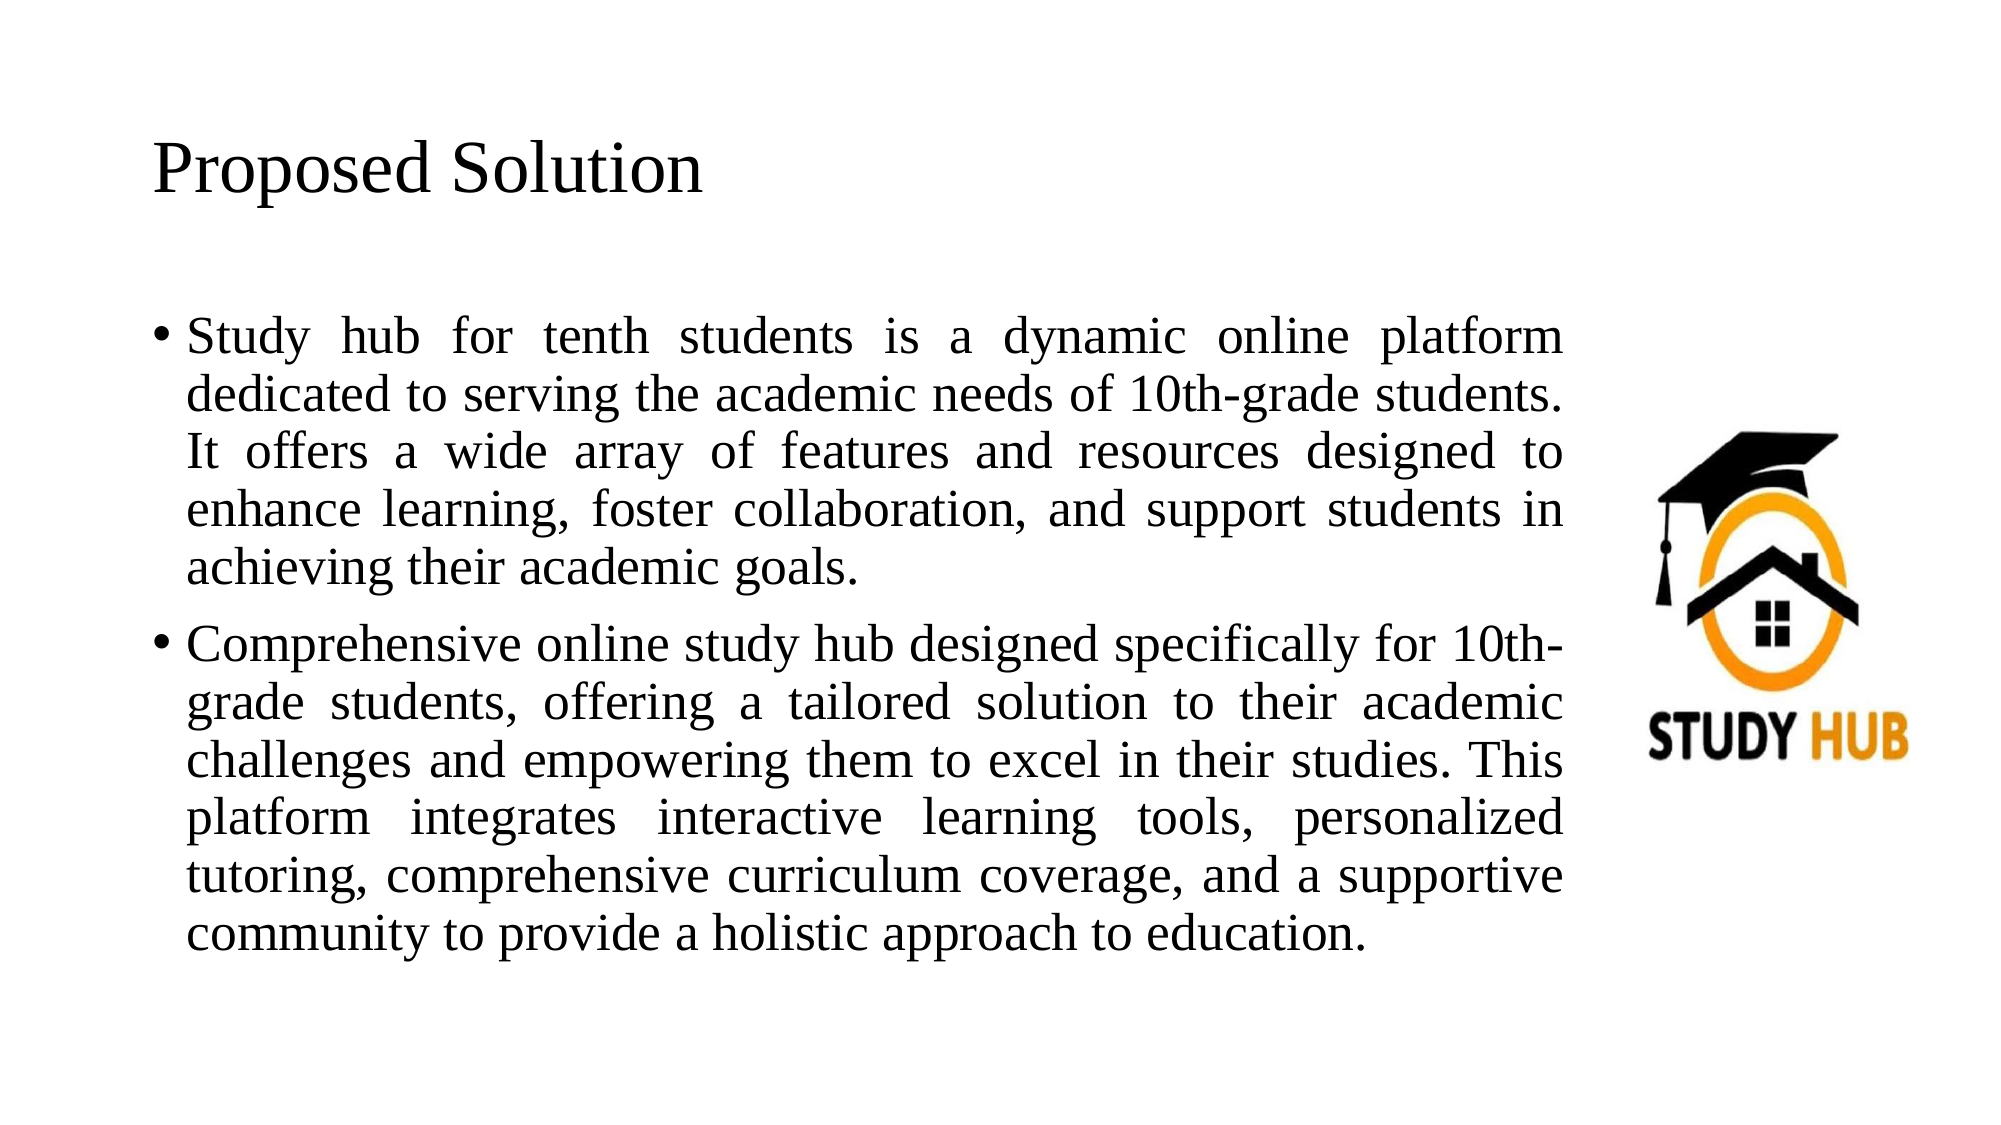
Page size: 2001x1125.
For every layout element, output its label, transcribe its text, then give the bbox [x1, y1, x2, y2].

title Proposed Solution [137, 59, 1863, 278]
picture [1580, 354, 1973, 884]
list Study hub for tenth students is a dynamic online platform dedicated to serving the academic needs of 10th-grade students. It offers a wide array of features and resources designed to enhance learning, foster collaboration, and support students in achieving their academic goals. Comprehensive online study hub designed specifically for 10th-grade students, offering a tailored solution to their academic challenges and empowering them to excel in their studies. This platform integrates interactive learning tools, personalized tutoring, comprehensive curriculum coverage, and a supportive community to provide a holistic approach to education. [137, 299, 1581, 1014]
